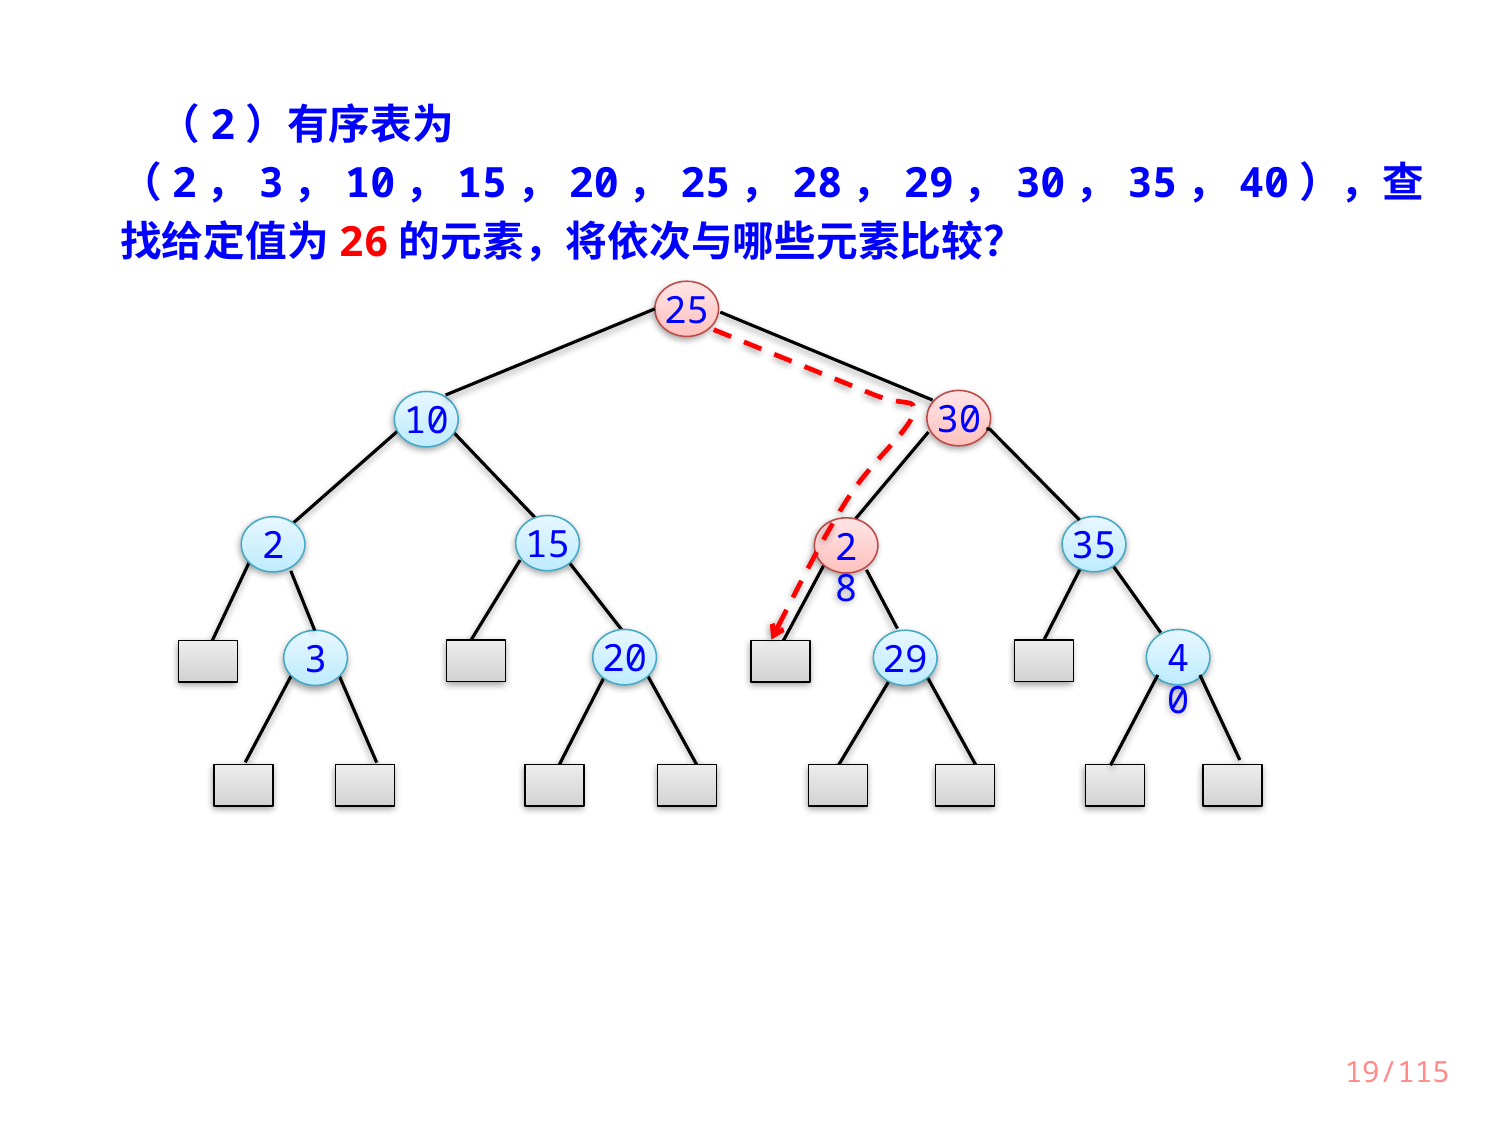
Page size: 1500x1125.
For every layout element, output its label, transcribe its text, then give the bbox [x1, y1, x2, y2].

text_box （2）有序表为（2，3，10，15，20，25，28，29，30，35，40），查找给定值为26的元素，将依次与哪些元素比较？ [105, 81, 1442, 272]
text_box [178, 280, 1263, 807]
slide_number 19/115 [1293, 1042, 1465, 1103]
